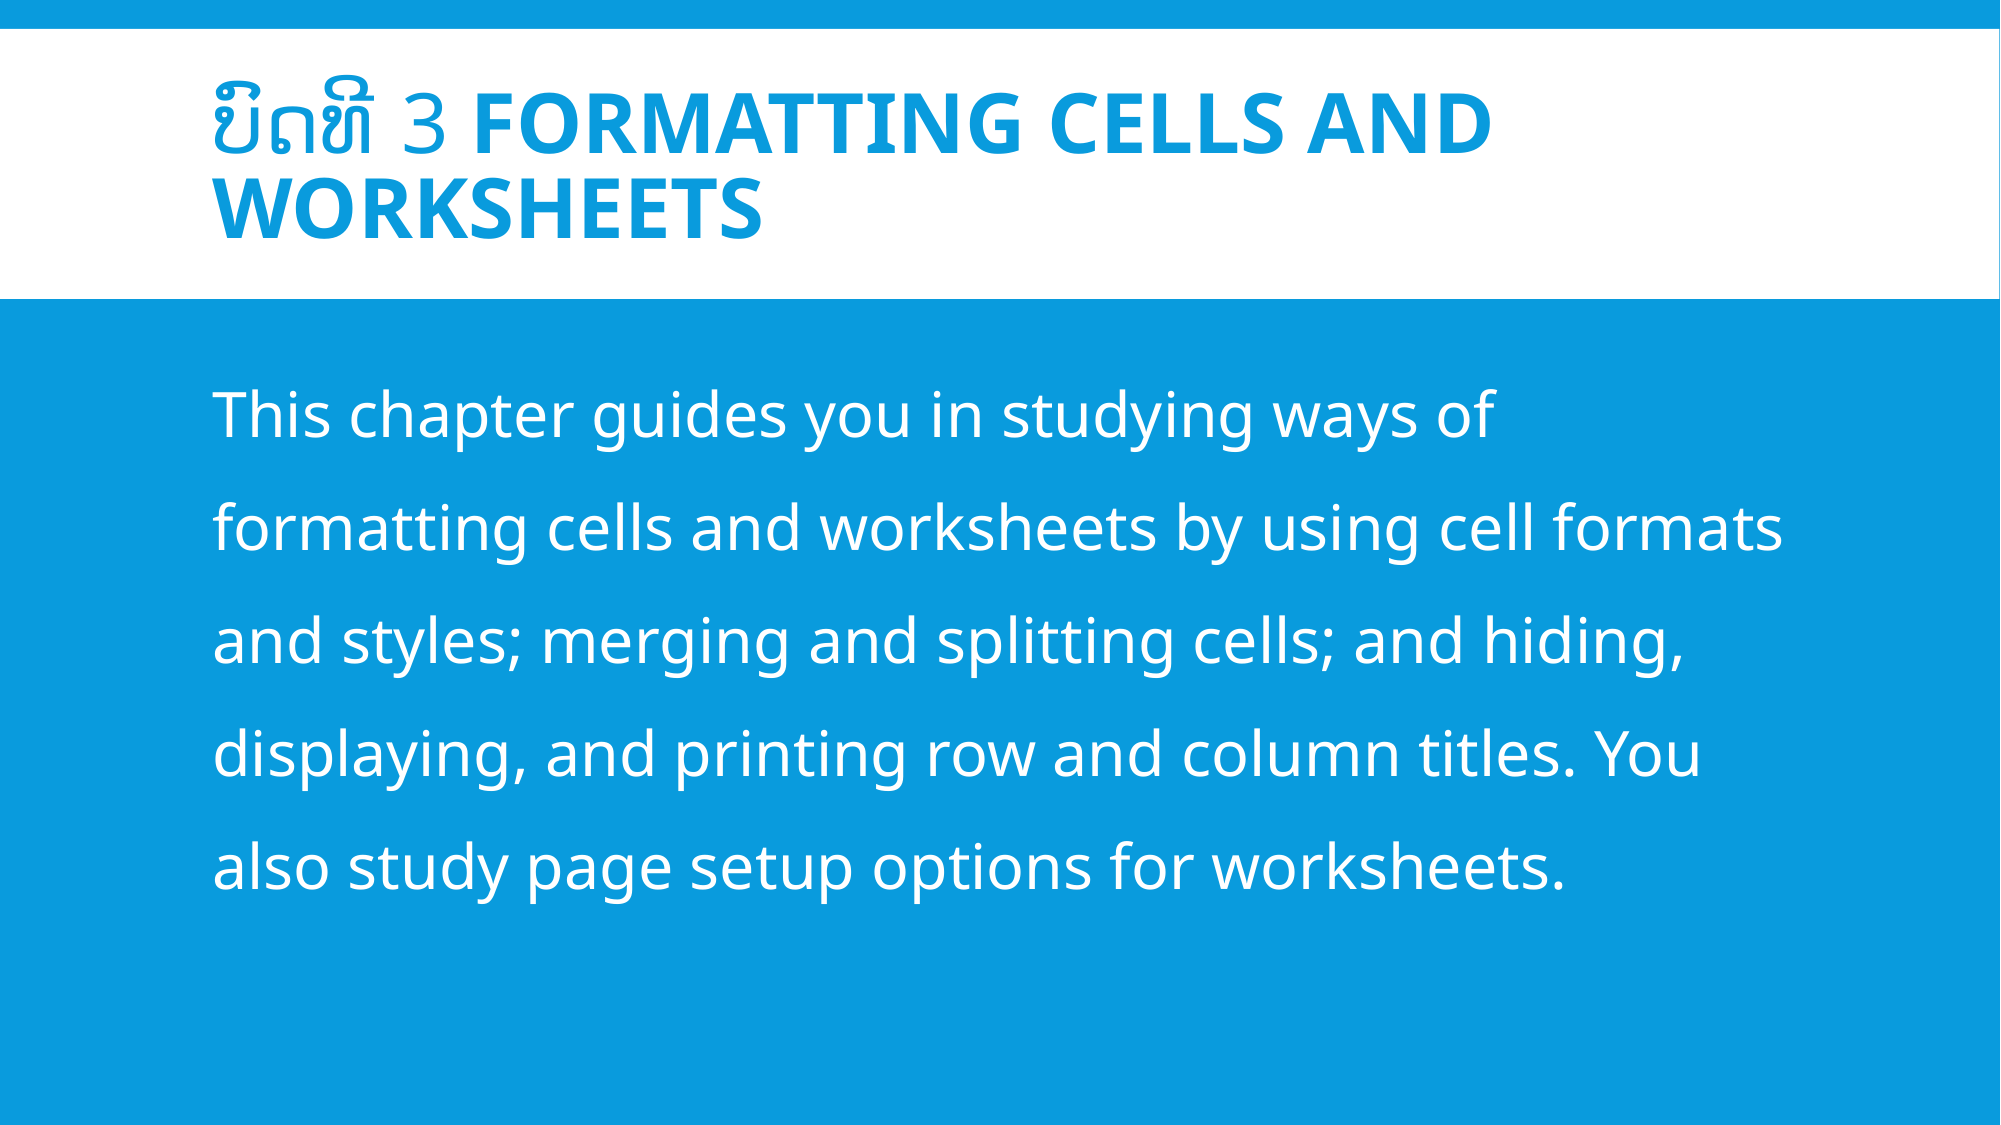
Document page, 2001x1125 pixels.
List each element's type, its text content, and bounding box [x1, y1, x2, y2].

title ບົດທີ 3 Formatting Cells and Worksheets [197, 46, 1803, 295]
list This chapter guides you in studying ways of formatting cells and worksheets by using cell formats and styles; merging and splitting cells; and hiding, displaying, and printing row and column titles. You also study page setup options for worksheets. [197, 329, 1803, 1020]
